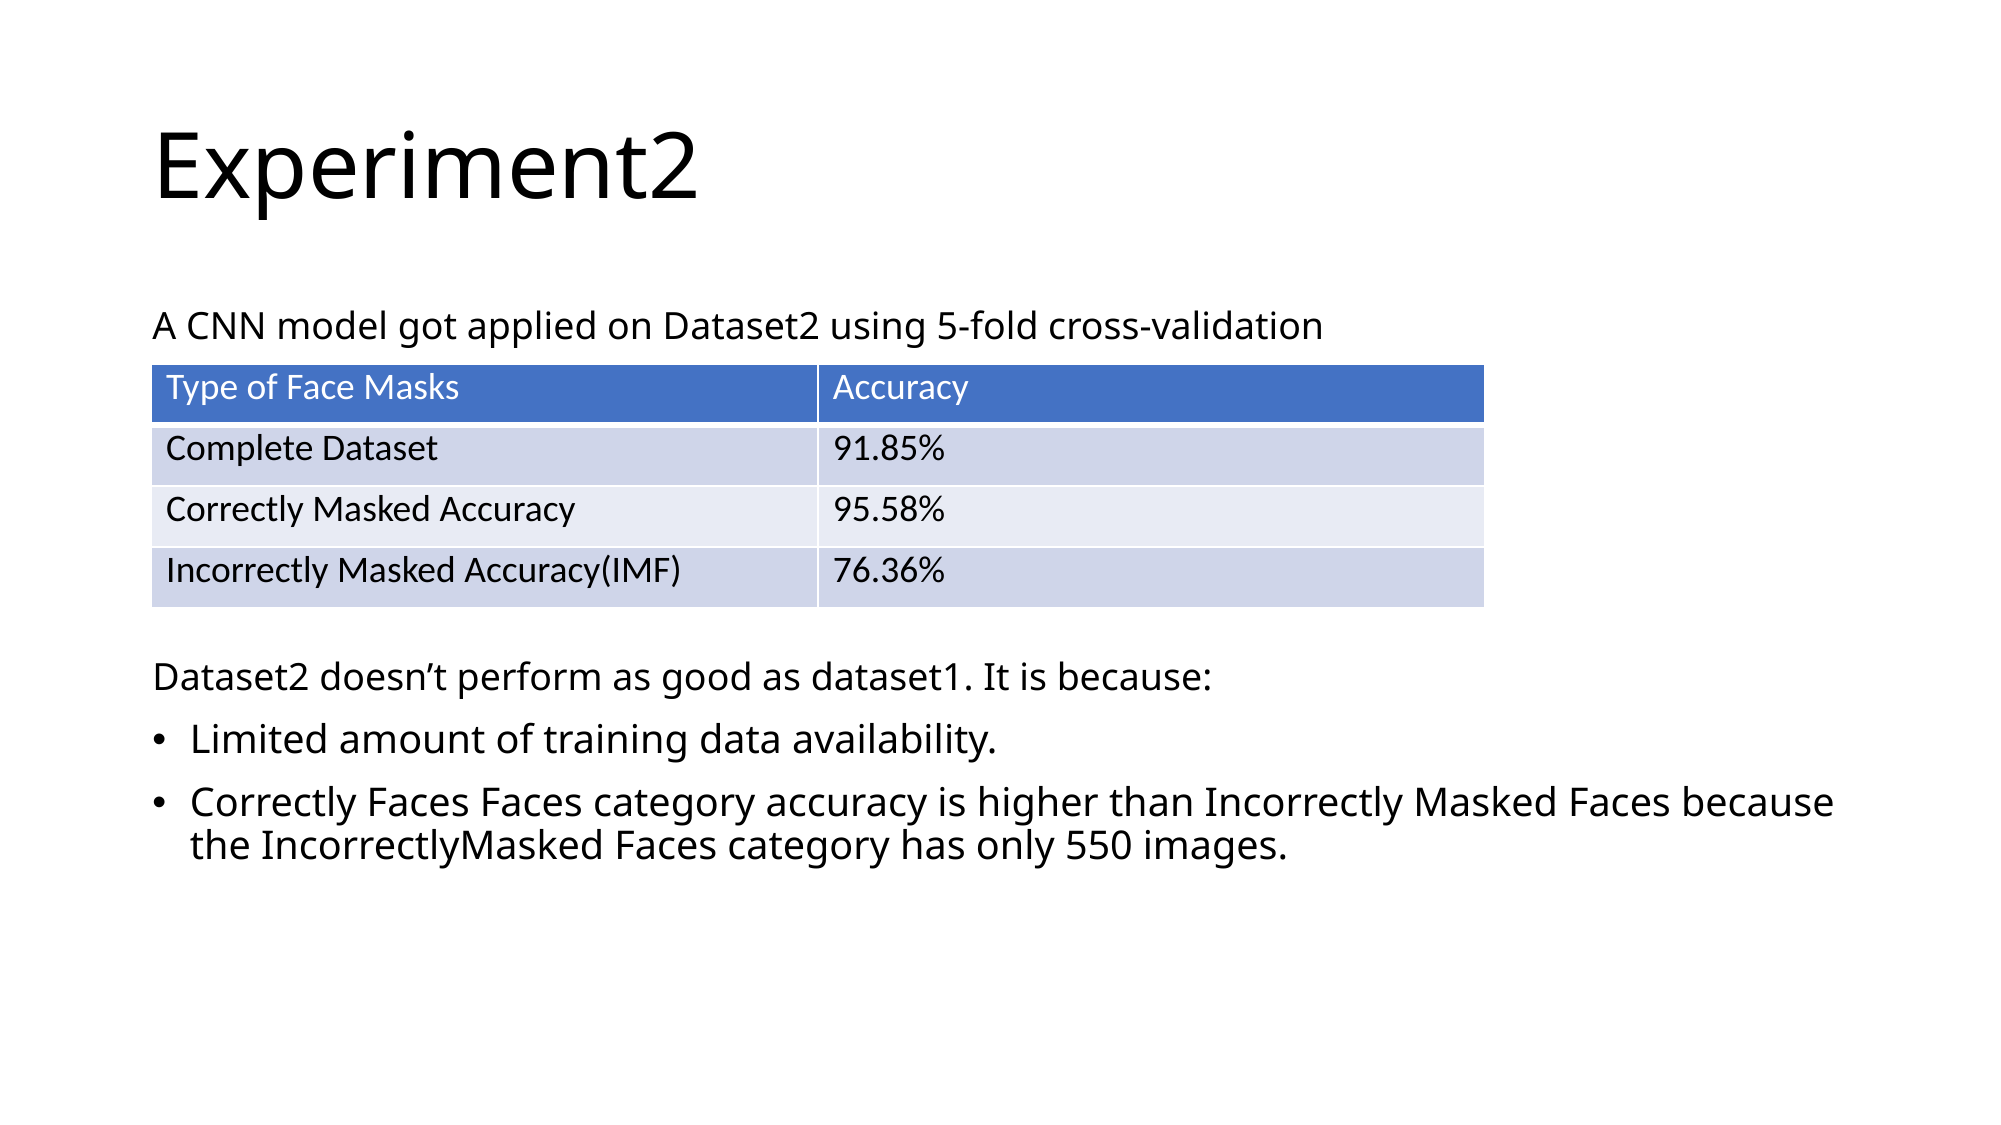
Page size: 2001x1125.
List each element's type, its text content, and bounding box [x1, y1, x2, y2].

table_header Accuracy [819, 365, 1484, 422]
table_cell 91.85% [819, 428, 1484, 485]
table_cell Complete Dataset [152, 428, 817, 485]
table_header Type of Face Masks [152, 365, 817, 422]
table_cell Incorrectly Masked Accuracy(IMF) [152, 548, 817, 607]
title Experiment2 [137, 59, 1863, 278]
list A CNN model got applied on Dataset2 using 5-fold cross-validation Dataset2 doesn’t perform as good as dataset1. It is because: Limited amount of training data availability. Correctly Faces Faces category accuracy is higher than Incorrectly Masked Faces because the IncorrectlyMasked Faces category has only 550 images. [137, 299, 1863, 1014]
table_cell 95.58% [819, 487, 1484, 546]
table_cell 76.36% [819, 548, 1484, 607]
table_cell Correctly Masked Accuracy [152, 487, 817, 546]
